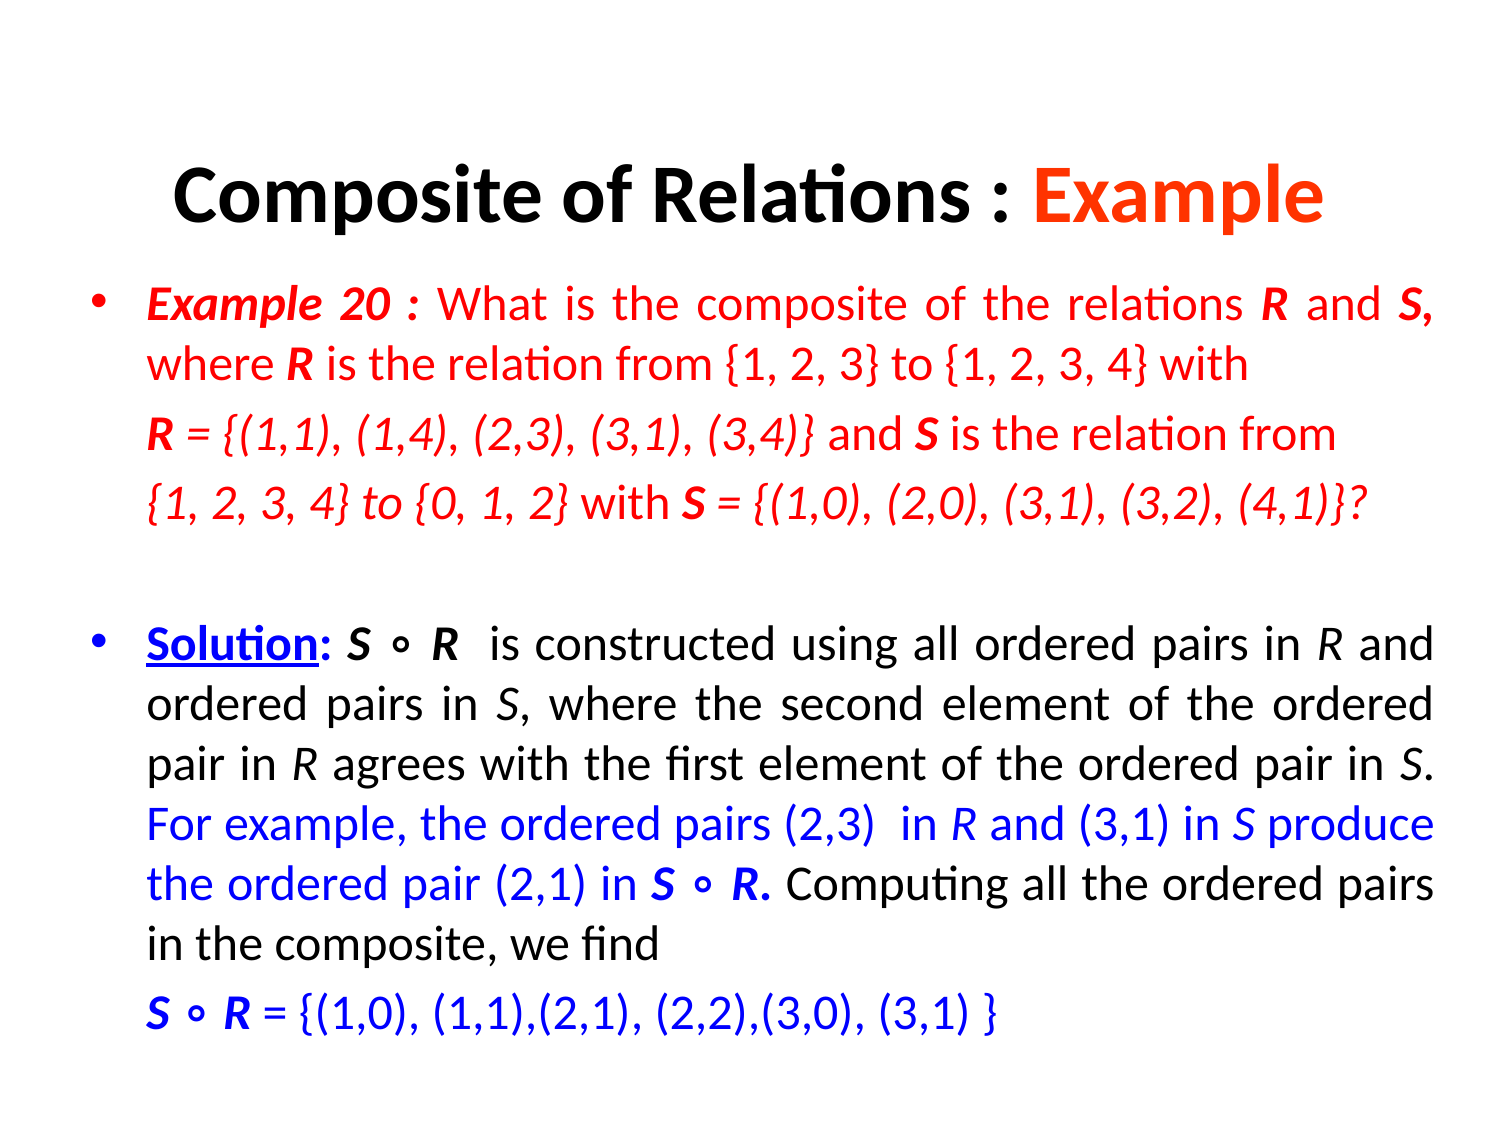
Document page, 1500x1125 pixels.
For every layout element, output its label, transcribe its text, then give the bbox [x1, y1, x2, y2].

title Composite of Relations : Example [74, 124, 1426, 254]
list Example 20 : What is the composite of the relations R and S, where R is the relation from {1, 2, 3} to {1, 2, 3, 4} with R = {(1,1), (1,4), (2,3), (3,1), (3,4)} and S is the relation from {1, 2, 3, 4} to {0, 1, 2} with S = {(1,0), (2,0), (3,1), (3,2), (4,1)}? Solution: S ∘ R is constructed using all ordered pairs in R and ordered pairs in S, where the second element of the ordered pair in R agrees with the first element of the ordered pair in S. For example, the ordered pairs (2,3) in R and (3,1) in S produce the ordered pair (2,1) in S ∘ R. Computing all the ordered pairs in the composite, we find S ∘ R = {(1,0), (1,1),(2,1), (2,2),(3,0), (3,1) } [74, 262, 1451, 1051]
